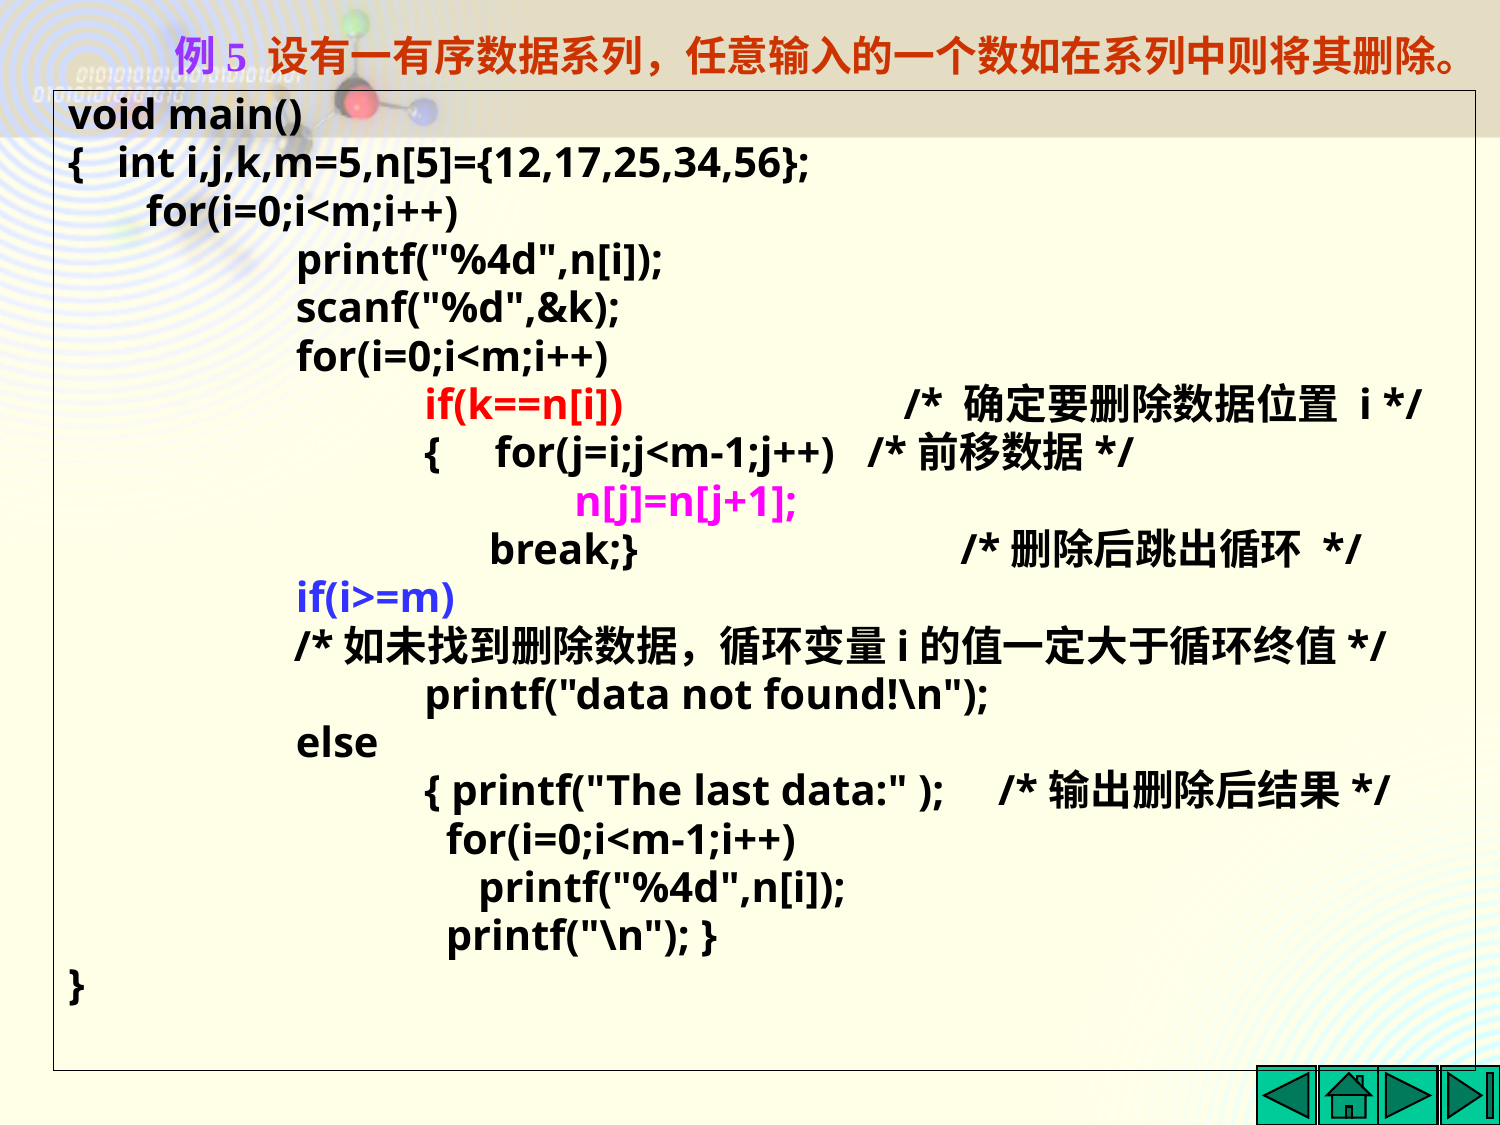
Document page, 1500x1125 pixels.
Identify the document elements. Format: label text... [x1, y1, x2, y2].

list void main() { int i,j,k,m=5,n[5]={12,17,25,34,56}; for(i=0;i<m;i++) printf("%4d",n[i]); scanf("%d",&k); for(i=0;i<m;i++) if(k==n[i]) /* 确定要删除数据位置 i */ { for(j=i;j<m-1;j++) /*前移数据*/ n[j]=n[j+1]; break;} /*删除后跳出循环 */ if(i>=m) /*如未找到删除数据，循环变量i的值一定大于循环终值*/ printf("data not found!\n"); else { printf("The last data:" ); /*输出删除后结果*/ for(i=0;i<m-1;i++) printf("%4d",n[i]); printf("\n"); } } [53, 90, 1476, 1071]
text_box 例5 设有一有序数据系列，任意输入的一个数如在系列中则将其删除。 [159, 22, 1493, 88]
